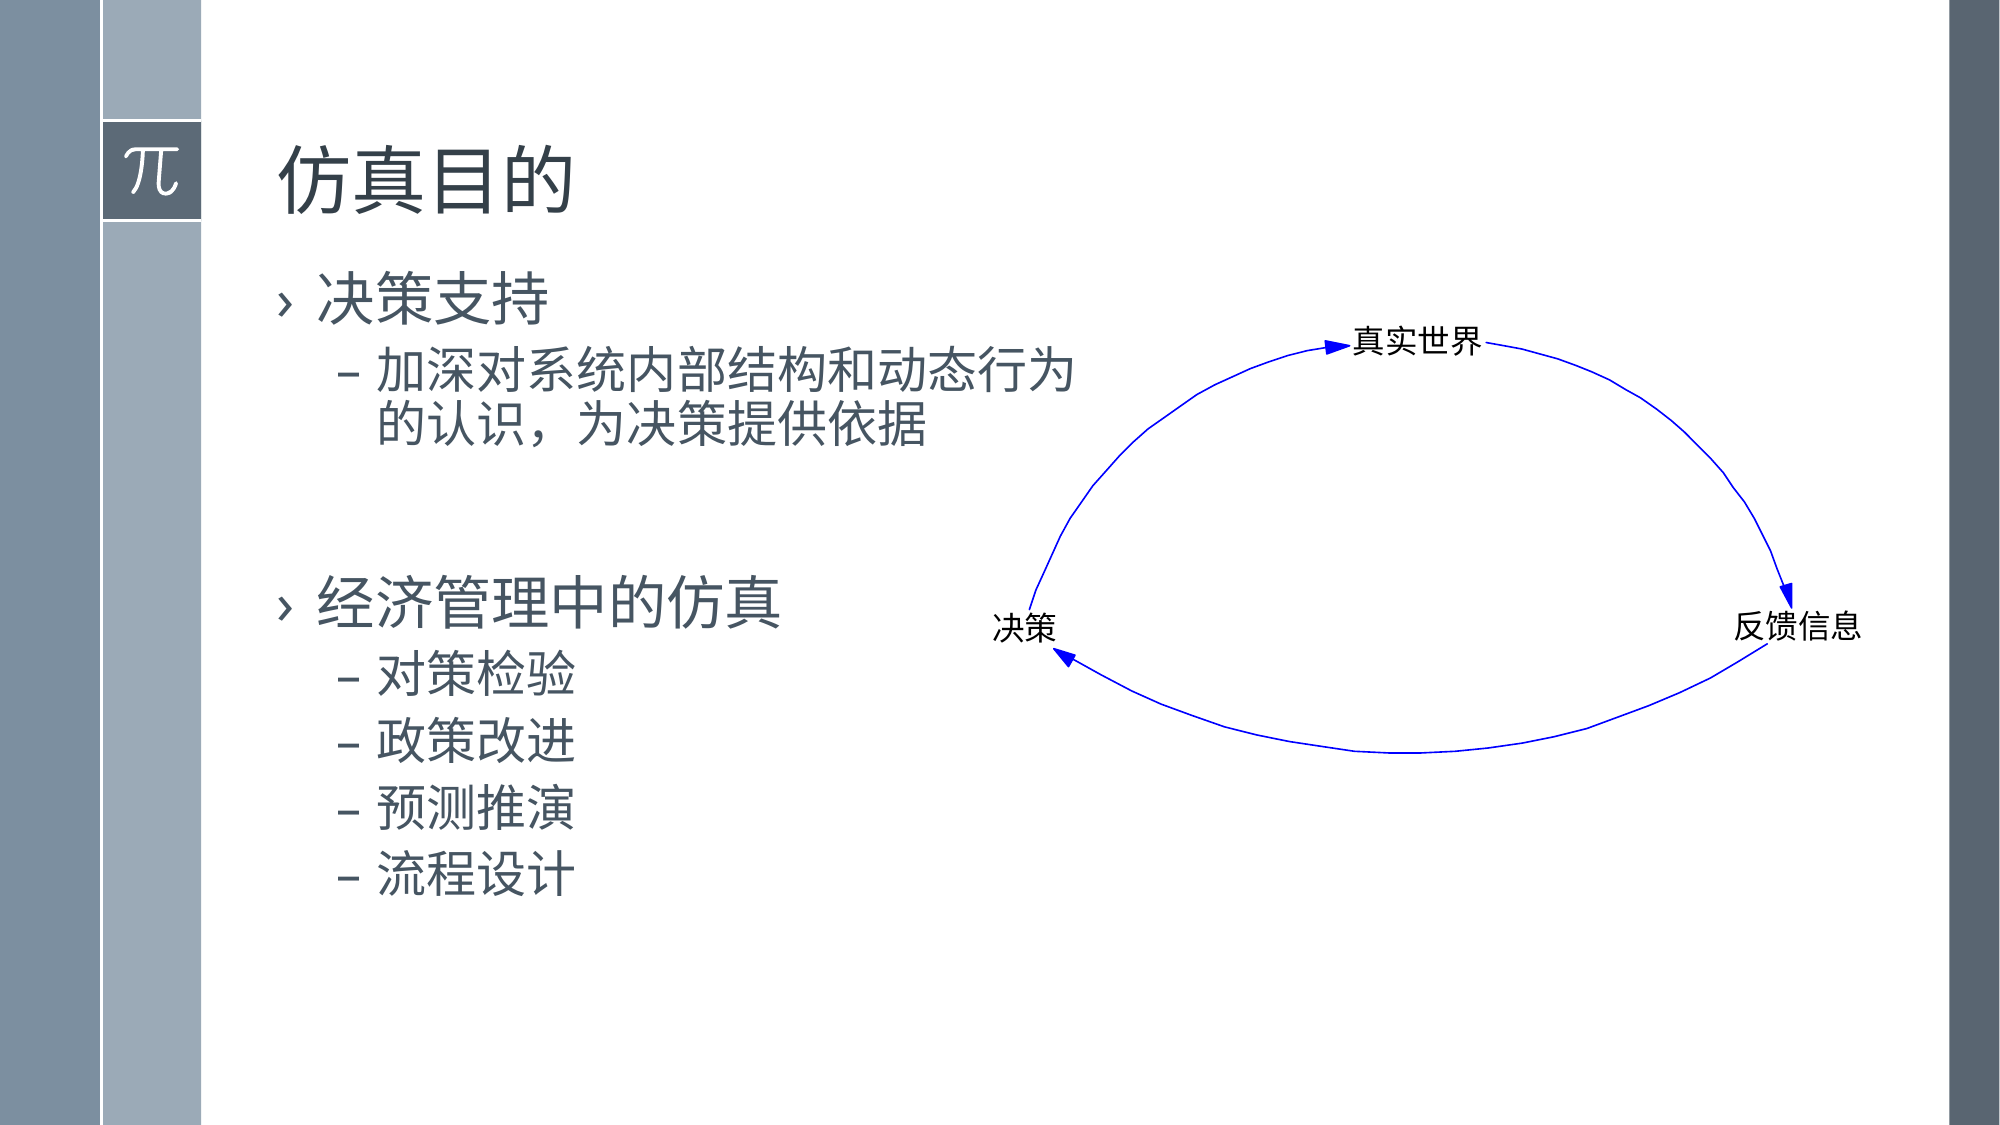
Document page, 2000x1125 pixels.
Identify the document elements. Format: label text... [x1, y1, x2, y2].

picture [834, 278, 1878, 797]
title 仿真目的 [261, 29, 1867, 233]
list 决策支持 加深对系统内部结构和动态行为的认识，为决策提供依据 经济管理中的仿真 对策检验 政策改进 预测推演 流程设计 [261, 262, 1095, 1013]
